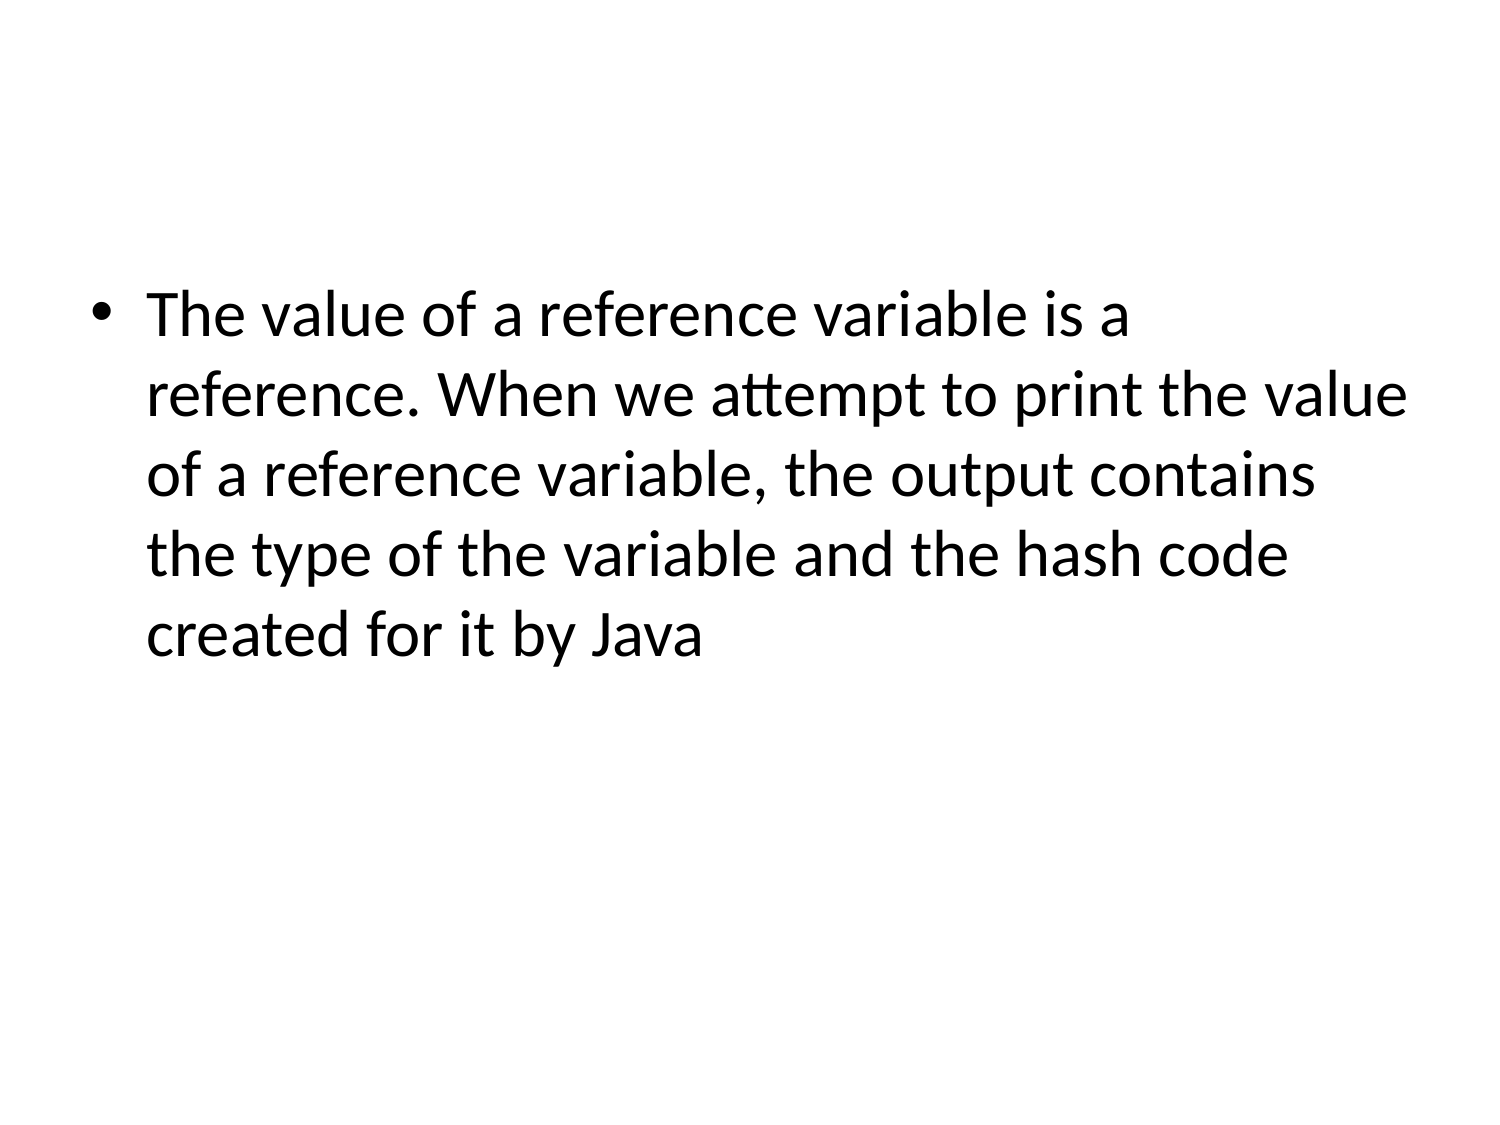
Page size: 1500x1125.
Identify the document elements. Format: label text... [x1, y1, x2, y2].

list The value of a reference variable is a reference. When we attempt to print the value of a reference variable, the output contains the type of the variable and the hash code created for it by Java [75, 262, 1425, 1005]
